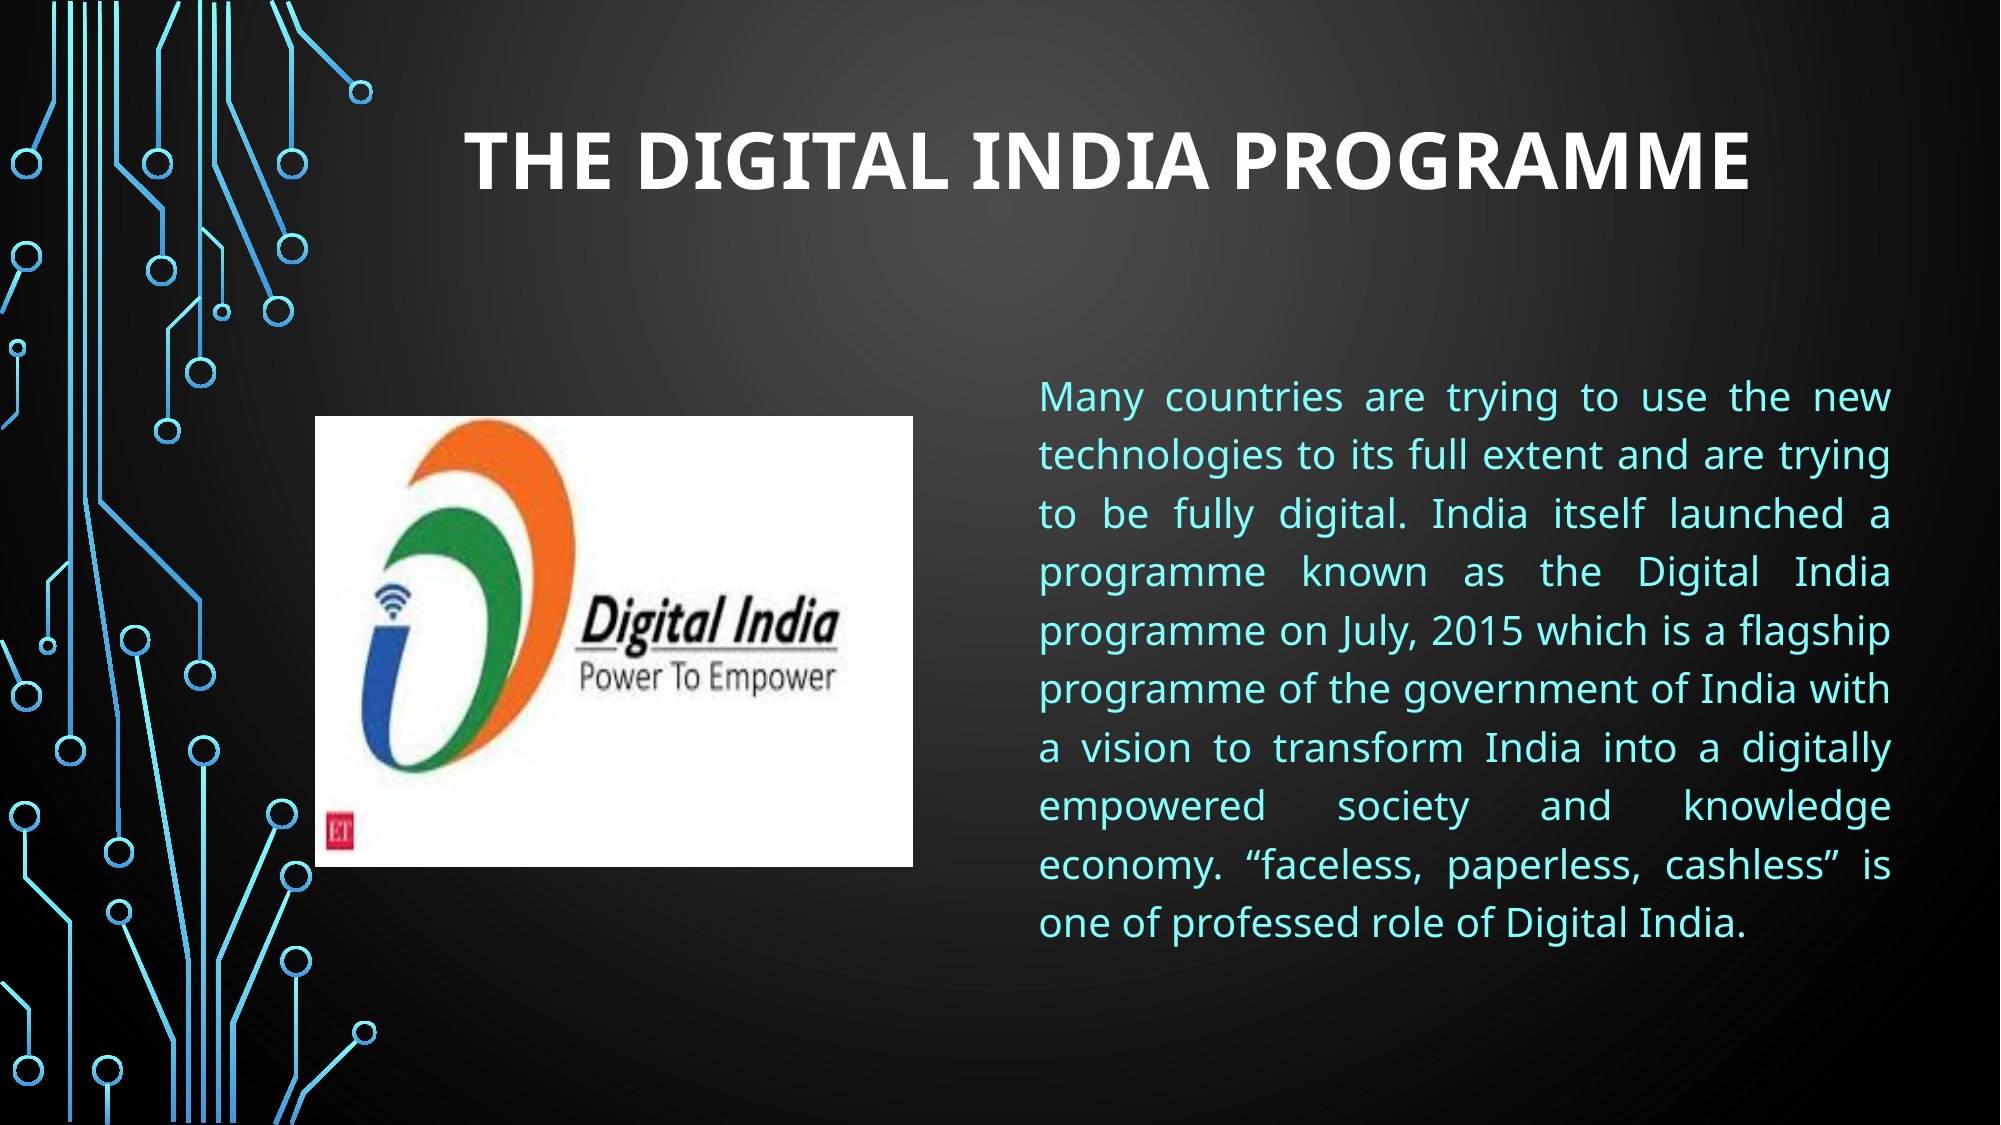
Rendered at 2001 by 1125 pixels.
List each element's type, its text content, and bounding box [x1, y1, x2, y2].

picture [15, 245, 38, 268]
picture [96, 1059, 120, 1082]
subtitle Many countries are trying to use the new technologies to its full extent and are trying to be fully digital. India itself launched a programme known as the Digital India programme on July, 2015 which is a flagship programme of the government of India with a vision to transform India into a digitally empowered society and knowledge economy. “faceless, paperless, cashless” is one of professed role of Digital India. [1023, 353, 1908, 966]
picture [0, 0, 2000, 1125]
picture [284, 949, 308, 973]
picture [16, 1059, 40, 1082]
title THE DIGITAL INDIA PROGRAMME [448, 62, 1949, 214]
picture [356, 1024, 373, 1041]
picture [280, 152, 304, 176]
picture [15, 684, 38, 708]
